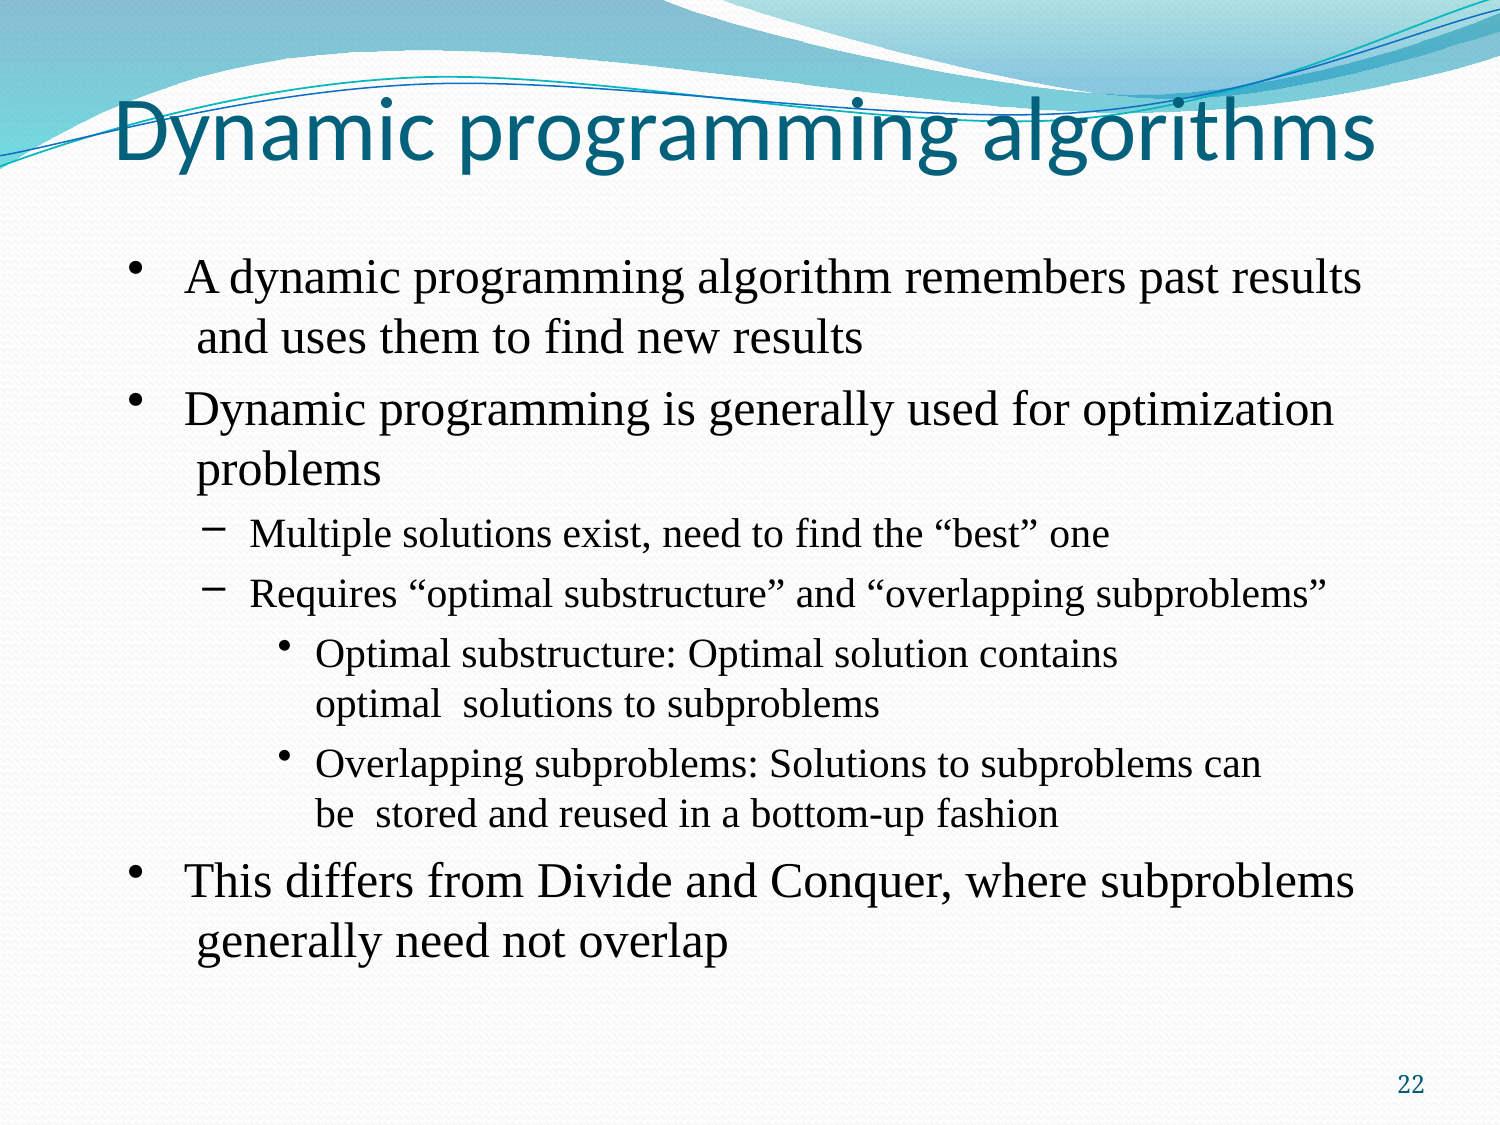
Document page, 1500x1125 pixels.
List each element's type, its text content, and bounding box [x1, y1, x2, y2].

slide_number 22 [1299, 1042, 1425, 1103]
text_box A dynamic programming algorithm remembers past results and uses them to find new results Dynamic programming is generally used for optimization problems Multiple solutions exist, need to find the “best” one Requires “optimal substructure” and “overlapping subproblems” Optimal substructure: Optimal solution contains optimal solutions to subproblems Overlapping subproblems: Solutions to subproblems can be stored and reused in a bottom-up fashion This differs from Divide and Conquer, where subproblems generally need not overlap [125, 241, 1368, 968]
title Dynamic programming algorithms [111, 0, 1463, 179]
